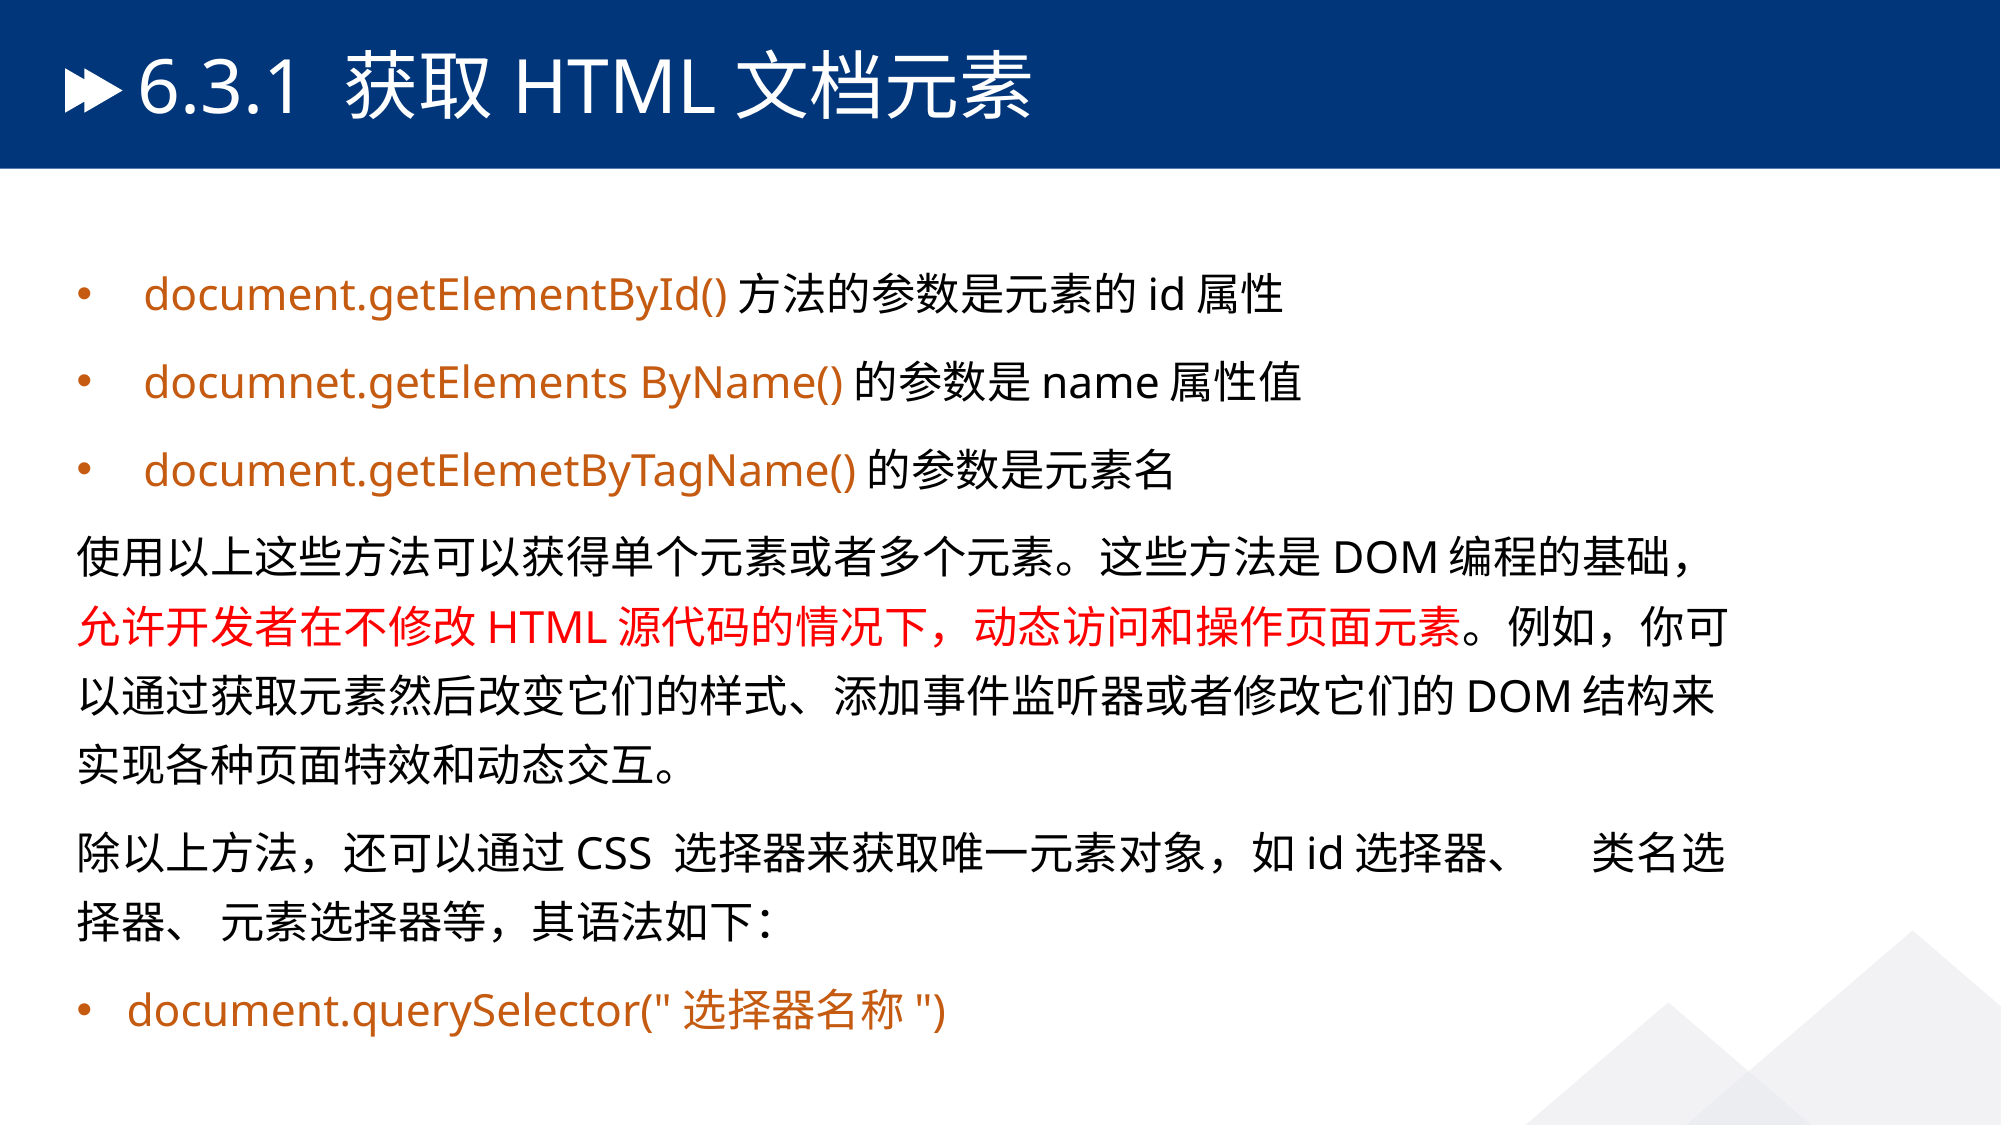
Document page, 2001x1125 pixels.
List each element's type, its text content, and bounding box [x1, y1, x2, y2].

list document.getElementById()方法的参数是元素的id属性 documnet.getElements ByName()的参数是name属性值 document.getElemetByTagName()的参数是元素名 使用以上这些方法可以获得单个元素或者多个元素。这些方法是DOM编程的基础，允许开发者在不修改HTML源代码的情况下，动态访问和操作页面元素。例如，你可以通过获取元素然后改变它们的样式、添加事件监听器或者修改它们的DOM结构来实现各种页面特效和动态交互。 除以上方法，还可以通过CSS 选择器来获取唯一元素对象，如id选择器、 类名选择器、 元素选择器等，其语法如下： document.querySelector("选择器名称") [61, 242, 1750, 1050]
title 6.3.1 获取HTML文档元素 [122, 40, 1336, 138]
